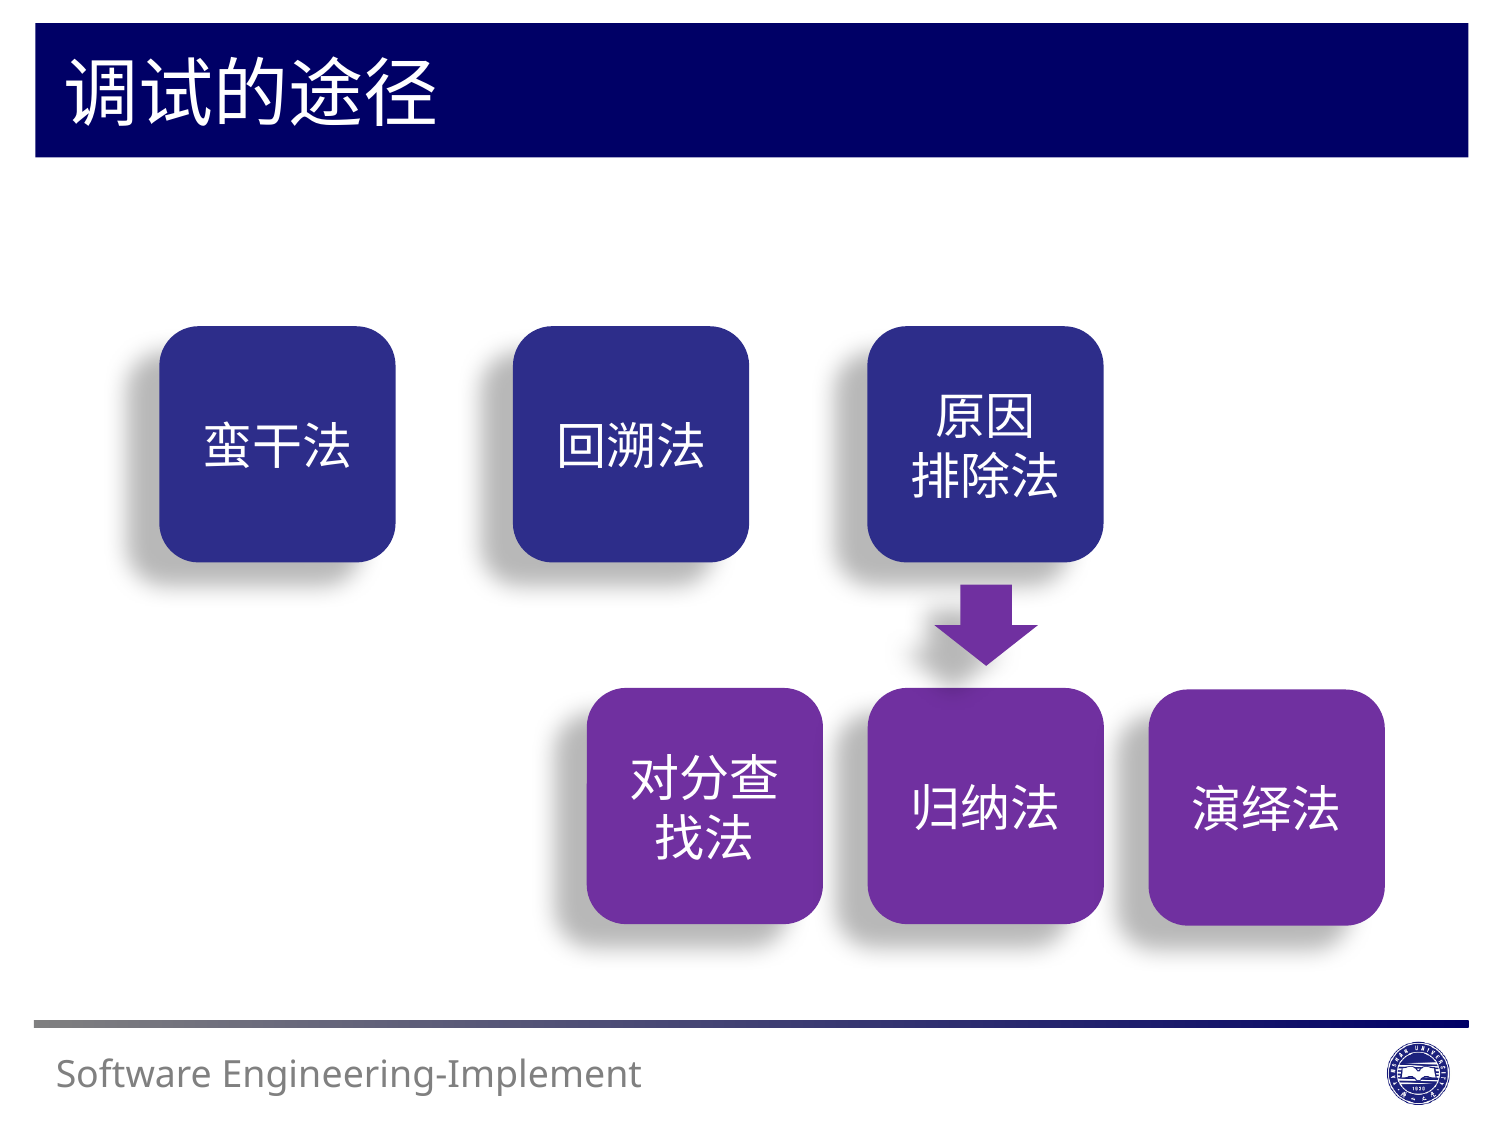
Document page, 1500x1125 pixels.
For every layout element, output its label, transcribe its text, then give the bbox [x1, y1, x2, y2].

text_box 蛮干法 [157, 324, 398, 565]
text_box 演绎法 [1146, 687, 1387, 928]
text_box 原因 排除法 [865, 324, 1106, 565]
text_box 对分查找法 [584, 685, 826, 927]
text_box 调试的途径 [48, 38, 1371, 149]
picture [1375, 1039, 1461, 1110]
text_box [932, 582, 1040, 668]
text_box 归纳法 [865, 685, 1107, 927]
text_box 回溯法 [510, 324, 752, 565]
